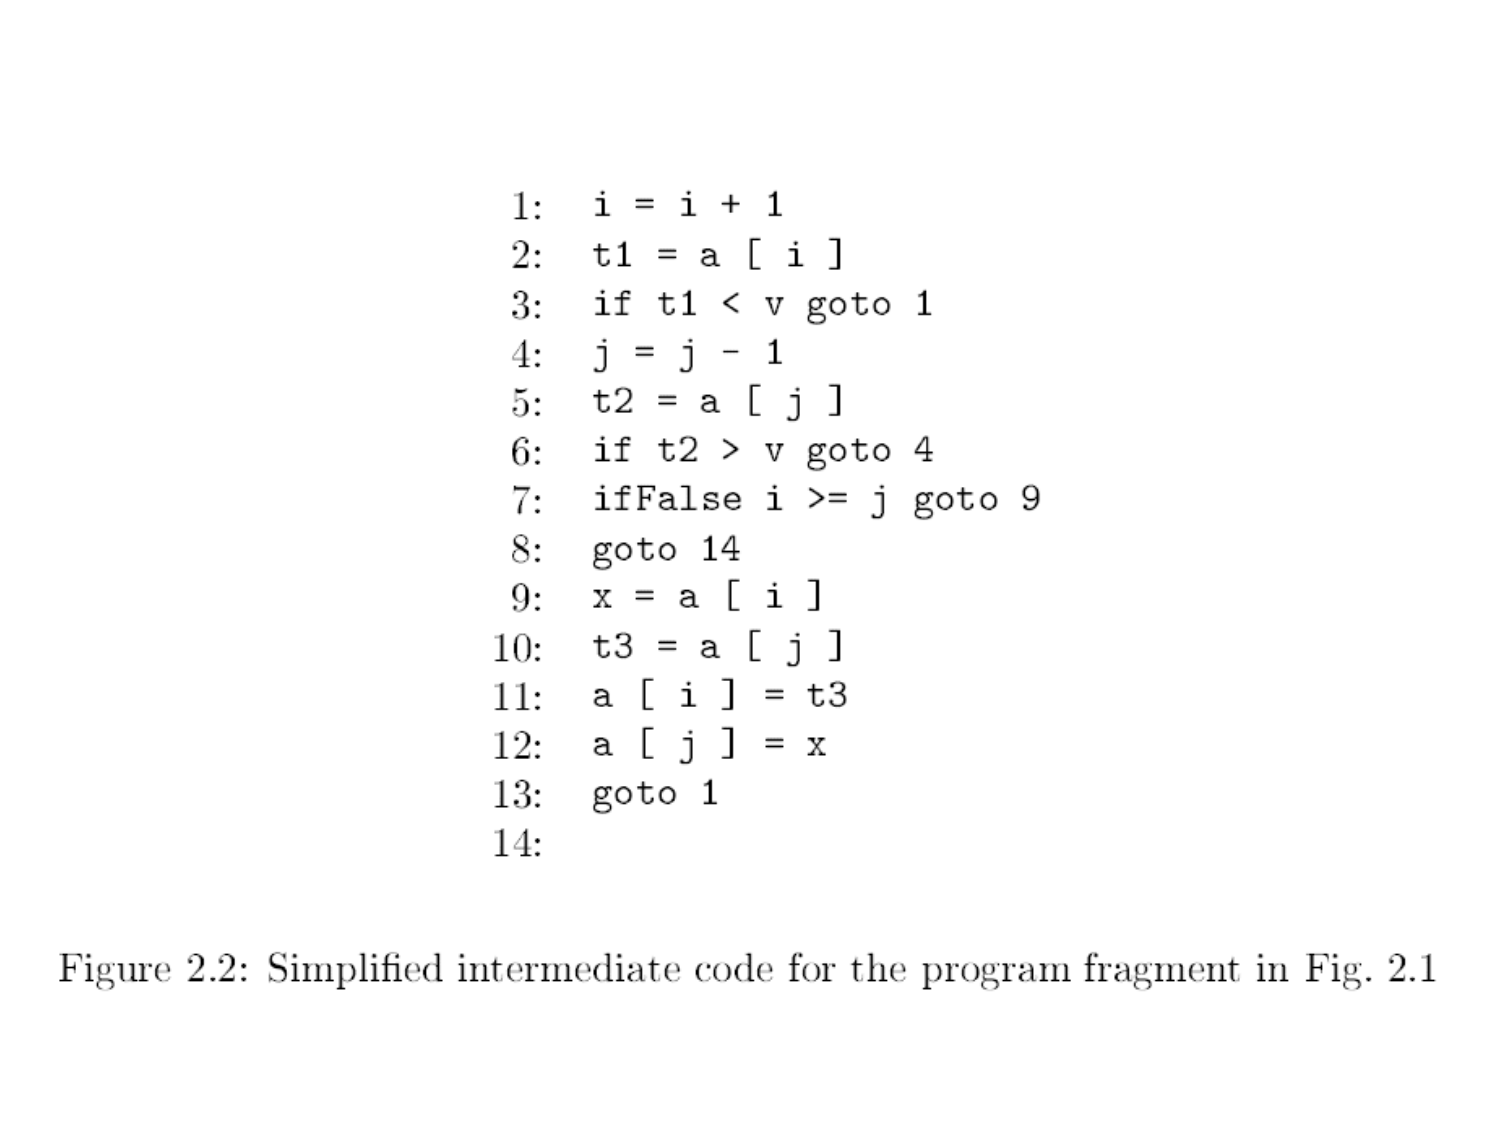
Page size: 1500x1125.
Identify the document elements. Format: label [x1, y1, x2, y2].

picture [49, 174, 1446, 993]
